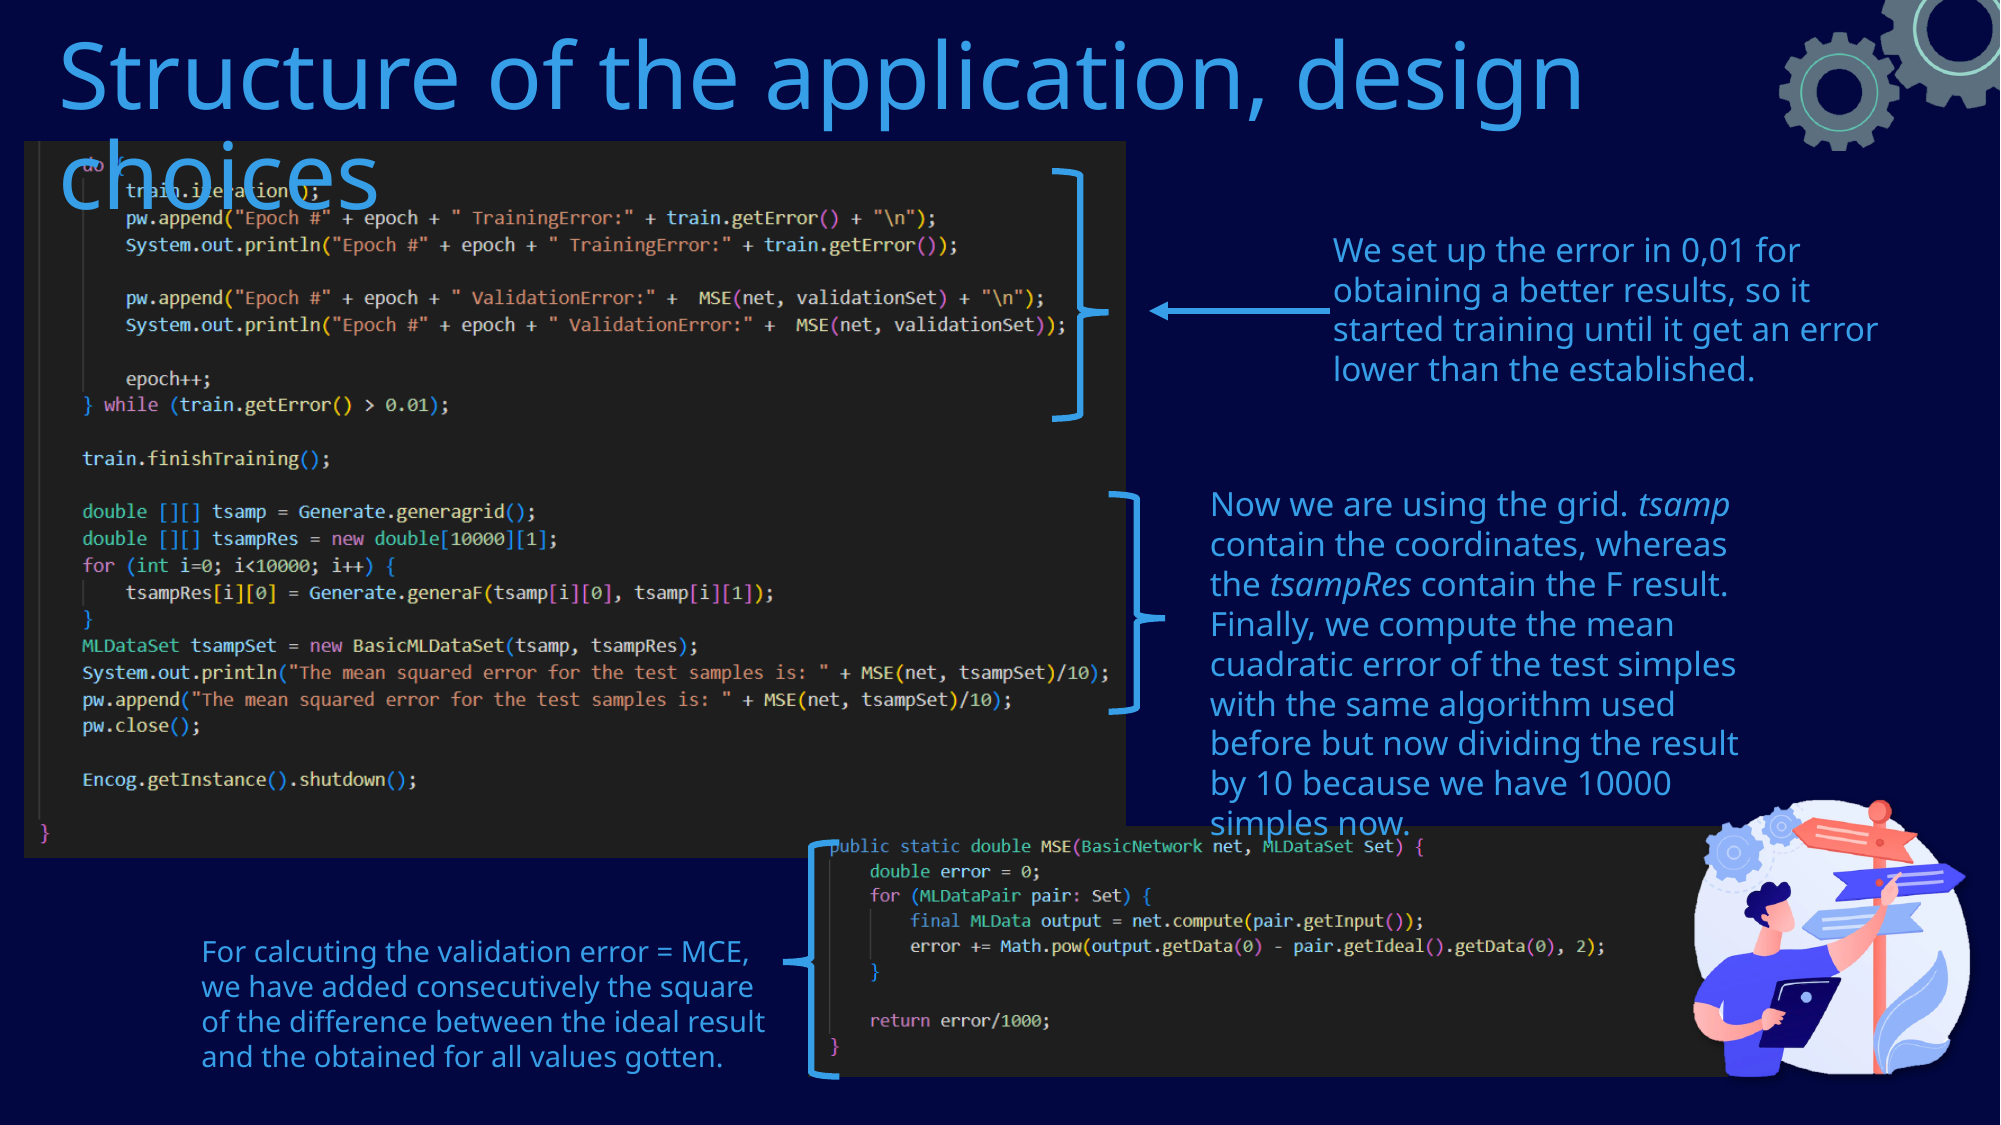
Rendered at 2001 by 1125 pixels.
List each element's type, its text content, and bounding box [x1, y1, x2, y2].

text_box For calcuting the validation error = MCE, we have added consecutively the square of the difference between the ideal result and the obtained for all values gotten. [186, 926, 783, 1081]
picture [24, 141, 1993, 1103]
text_box [782, 958, 808, 966]
text_box We set up the error in 0,01 for obtaining a better results, so it started training until it get an error lower than the established. [1318, 221, 1915, 436]
picture [1768, 0, 2000, 166]
text_box Now we are using the grid. tsamp contain the coordinates, whereas the tsampRes contain the F result. Finally, we compute the mean cuadratic error of the test simples with the same algorithm used before but now dividing the result by 10 because we have 10000 simples now. [1195, 475, 1792, 826]
text_box Structure of the application, design choices [43, 22, 1804, 240]
text_box [1126, 494, 1166, 712]
